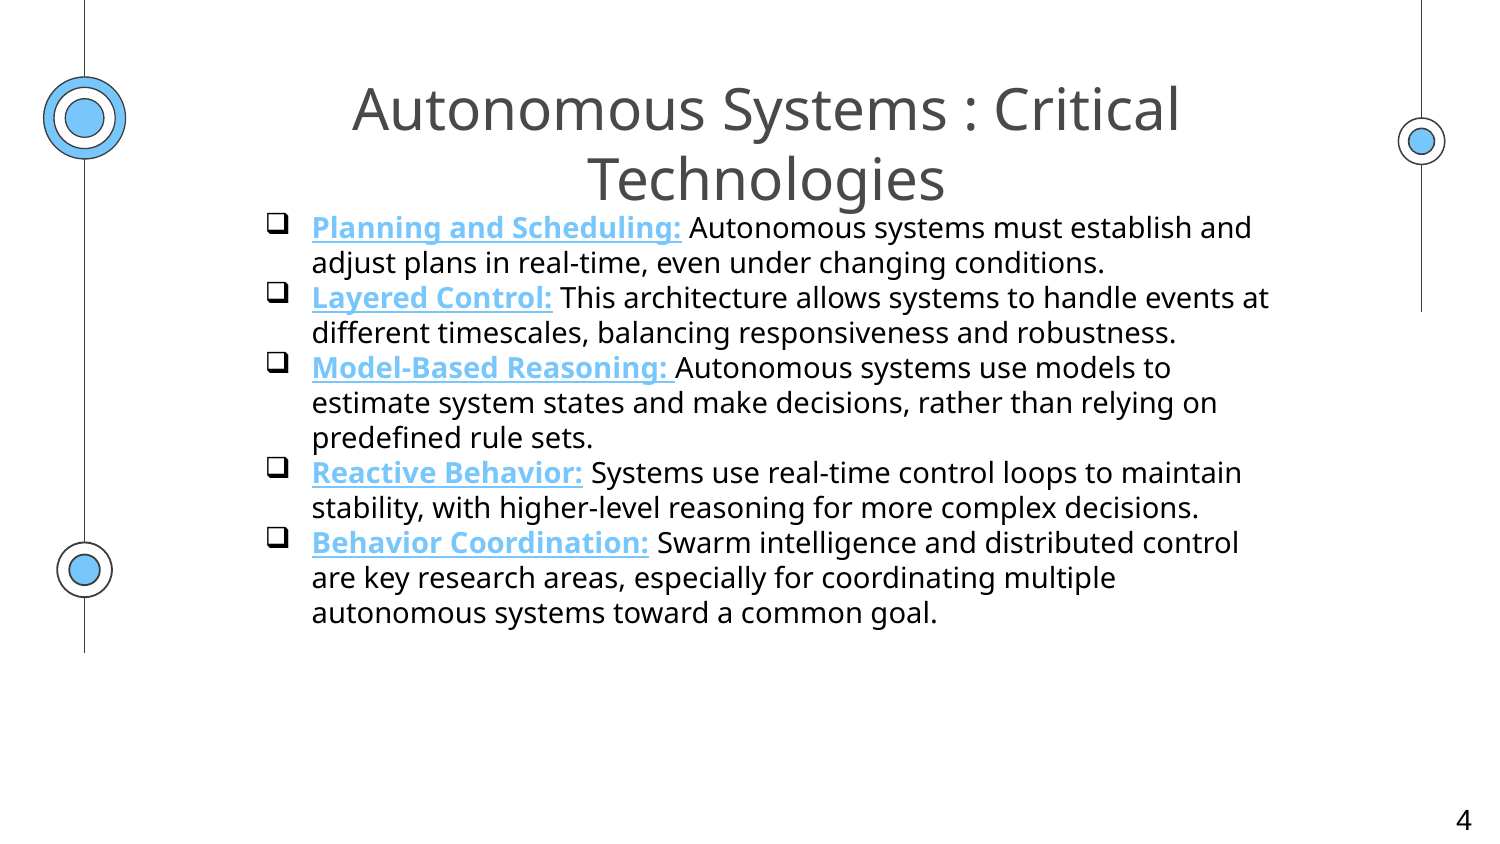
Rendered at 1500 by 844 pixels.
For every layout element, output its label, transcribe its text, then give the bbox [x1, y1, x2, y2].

text_box 4 [1441, 793, 1500, 844]
title Autonomous Systems : Critical Technologies [223, 56, 1310, 155]
text_box Planning and Scheduling: Autonomous systems must establish and adjust plans in real-time, even under changing conditions. Layered Control: This architecture allows systems to handle events at different timescales, balancing responsiveness and robustness. Model-Based Reasoning: Autonomous systems use models to estimate system states and make decisions, rather than relying on predefined rule sets. Reactive Behavior: Systems use real-time control loops to maintain stability, with higher-level reasoning for more complex decisions. Behavior Coordination: Swarm intelligence and distributed control are key research areas, especially for coordinating multiple autonomous systems toward a common goal. [249, 202, 1297, 637]
